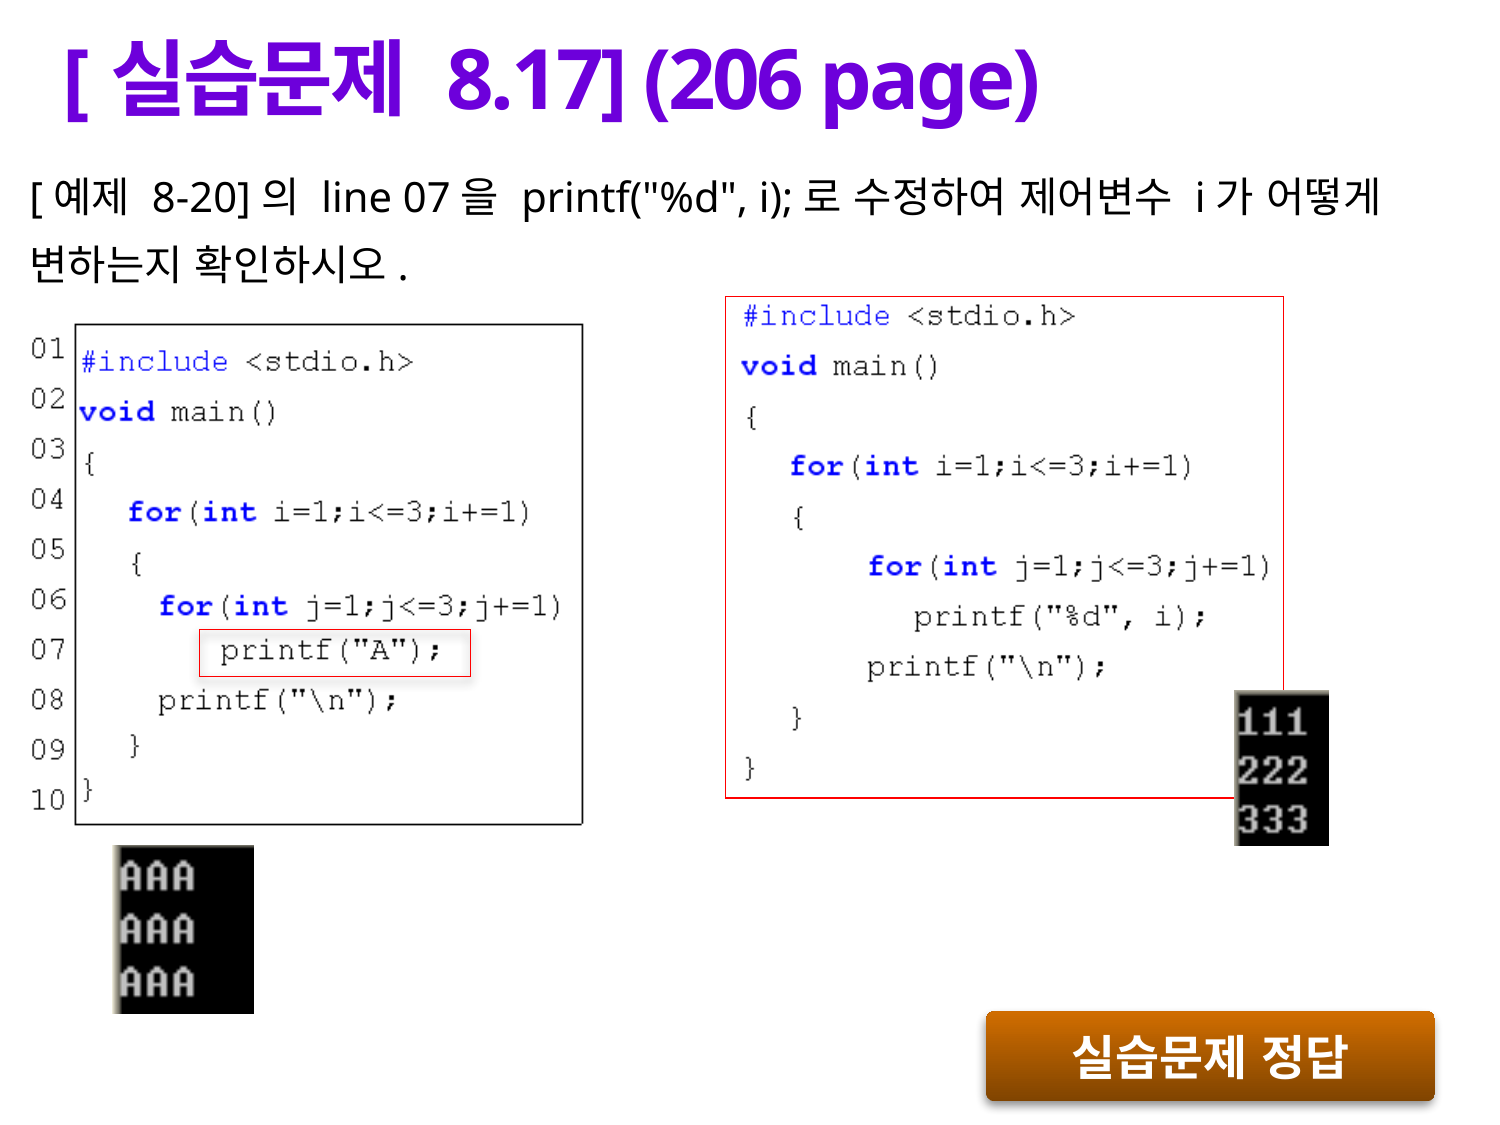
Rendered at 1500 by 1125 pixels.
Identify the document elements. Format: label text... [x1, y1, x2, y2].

picture [17, 313, 596, 835]
picture [111, 845, 255, 1015]
text_box 실습문제 정답 [986, 1011, 1436, 1102]
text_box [726, 296, 1330, 847]
list [예제 8-20]의 line 07을 printf("%d", i);로 수정하여 제어변수 i가 어떻게 변하는지 확인하시오. [29, 160, 1471, 799]
text_box [0, 0, 1500, 75]
title [실습문제 8.17] (206 page) [62, 75, 1438, 149]
